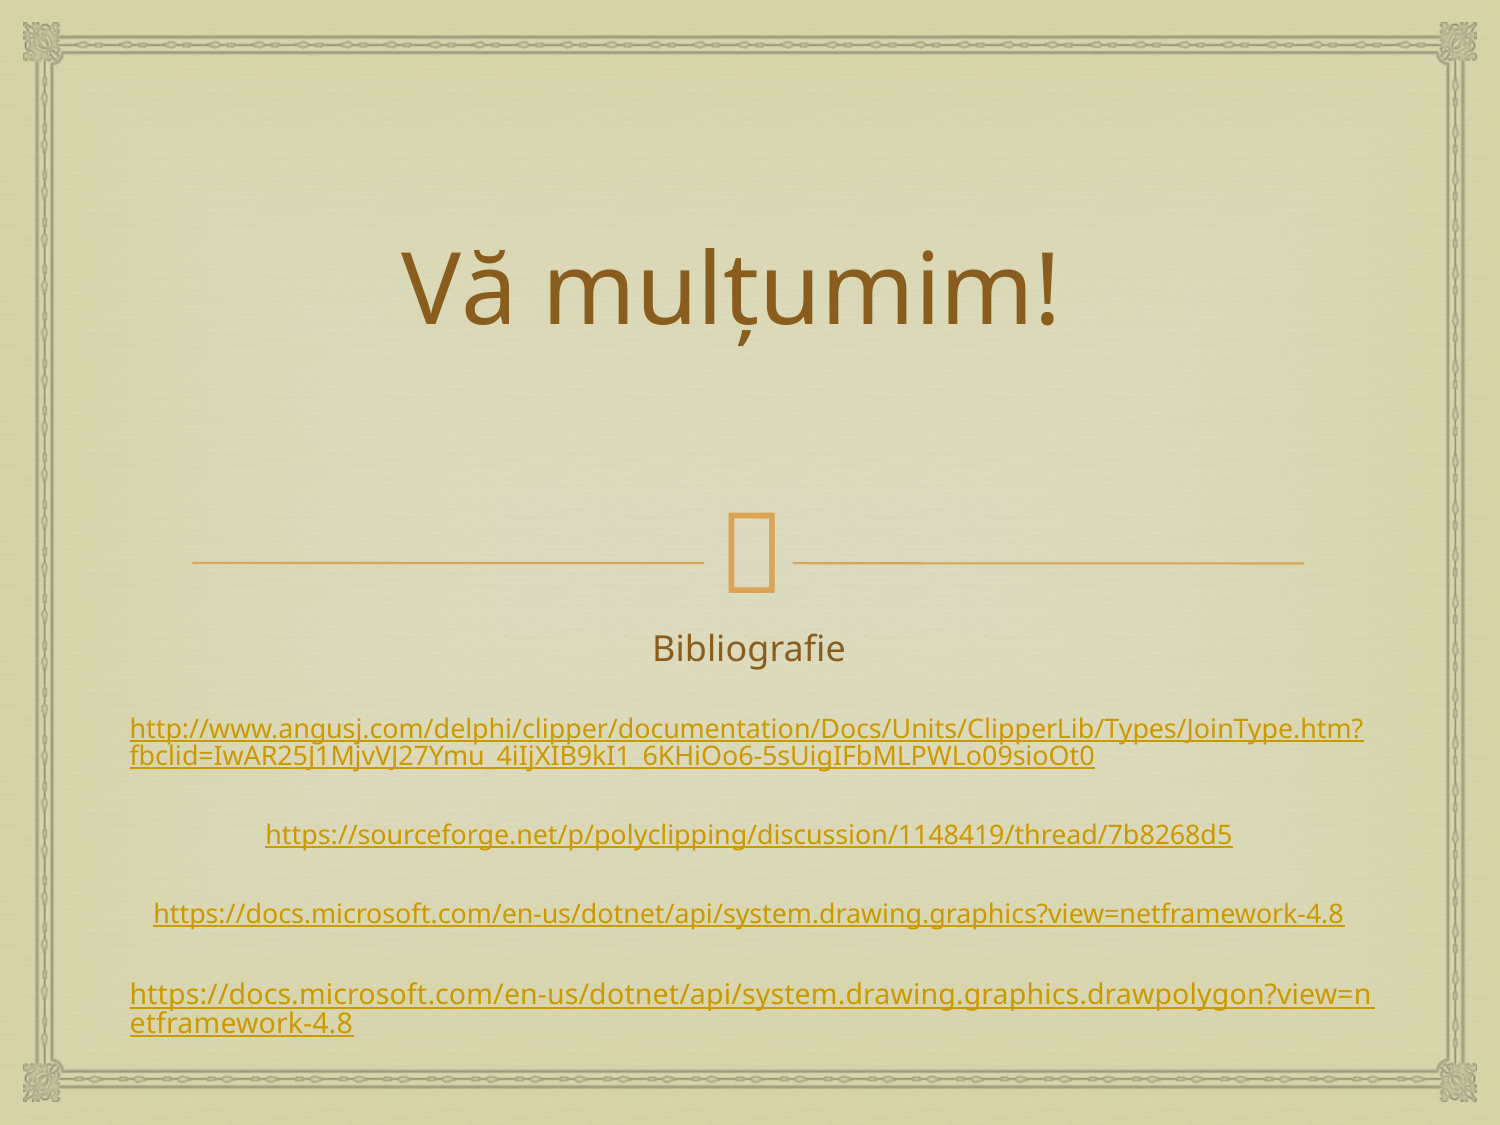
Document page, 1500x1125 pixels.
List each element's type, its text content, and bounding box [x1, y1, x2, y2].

title Vă mulțumim! [225, 149, 1238, 487]
list Bibliografie http://www.angusj.com/delphi/clipper/documentation/Docs/Units/ClipperLib/Types/JoinType.htm?fbclid=IwAR25J1MjvVJ27Ymu_4iIjXIB9kI1_6KHiOo6-5sUigIFbMLPWLo09sioOt0 https://sourceforge.net/p/polyclipping/discussion/1148419/thread/7b8268d5 https://docs.microsoft.com/en-us/dotnet/api/system.drawing.graphics?view=netframework-4.8 https://docs.microsoft.com/en-us/dotnet/api/system.drawing.graphics.drawpolygon?view=netframework-4.8 [114, 618, 1384, 1000]
picture [0, 0, 1500, 1125]
